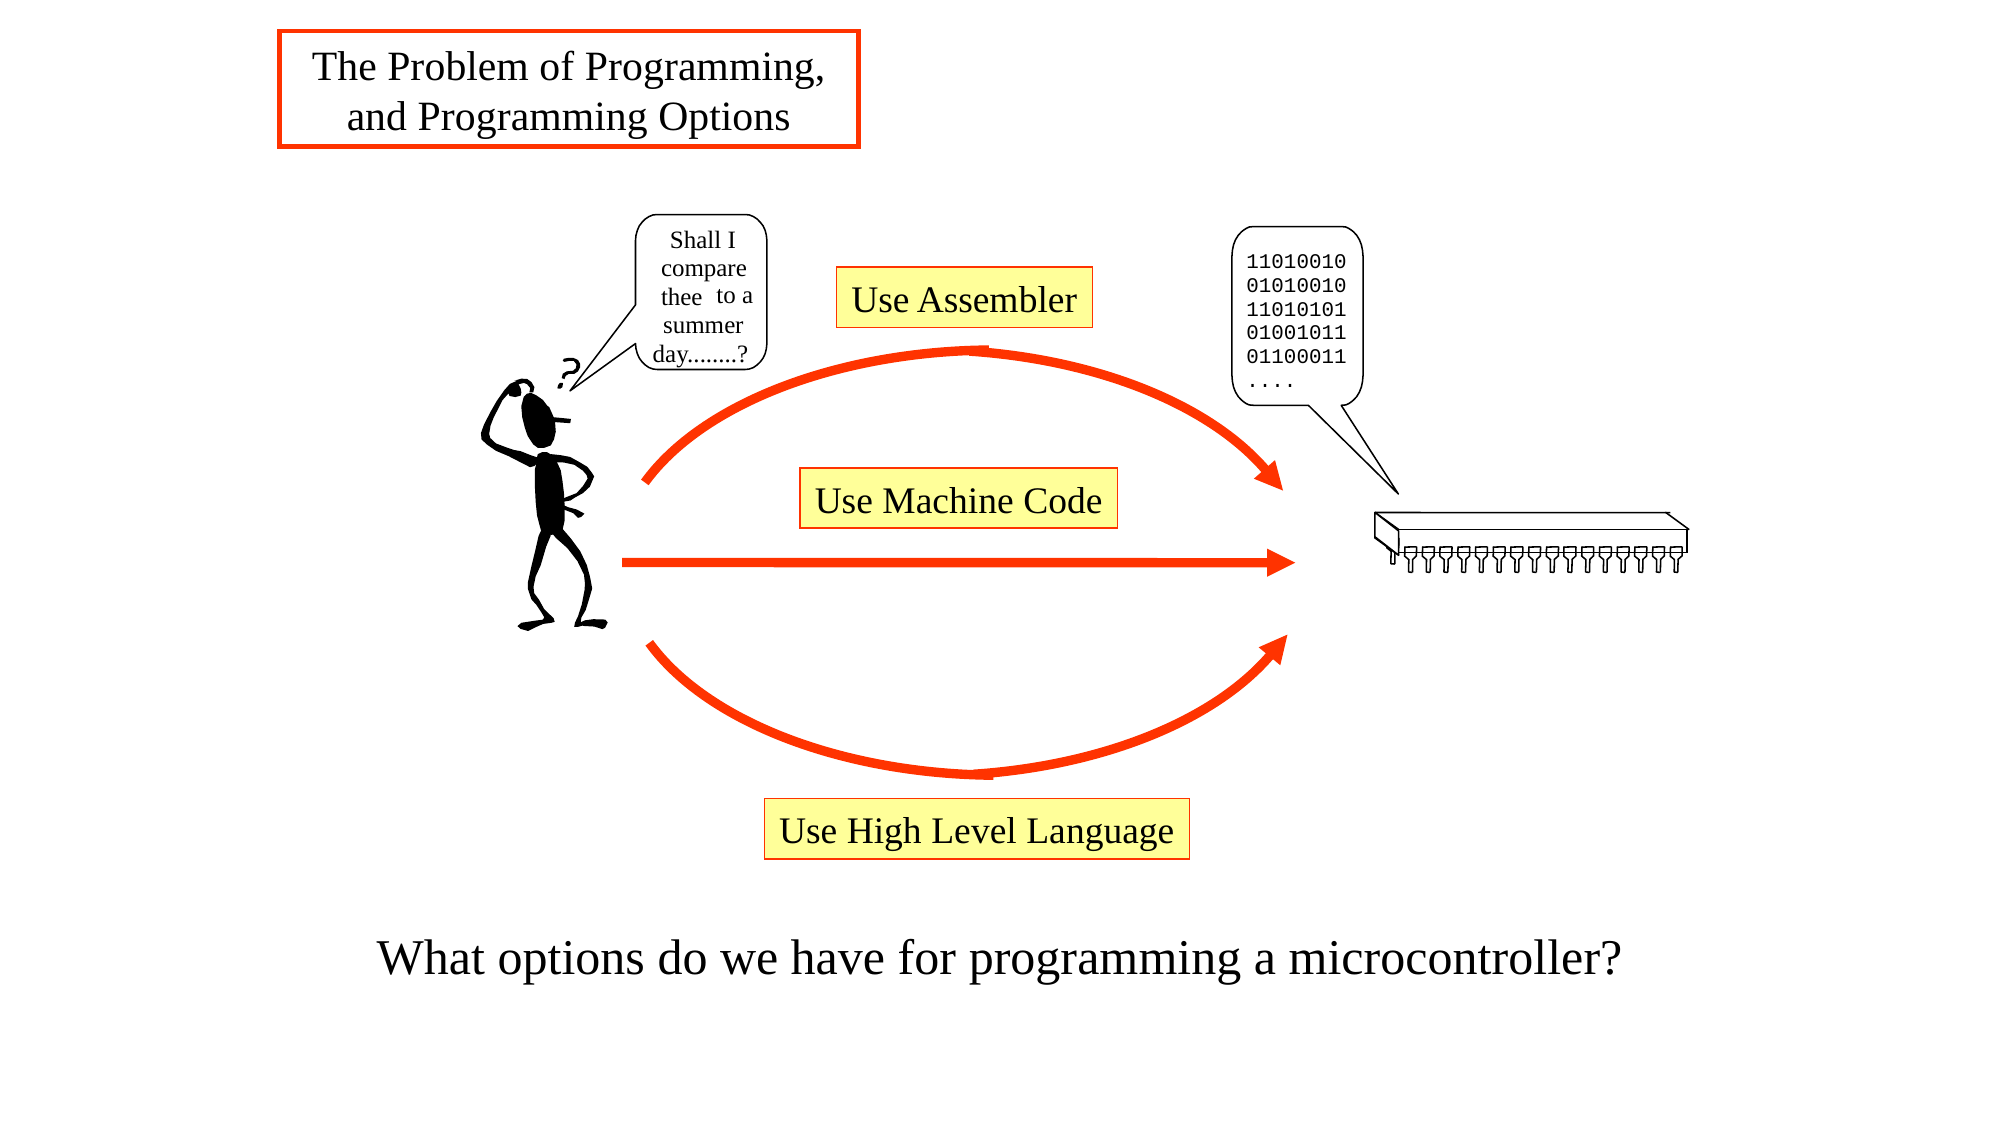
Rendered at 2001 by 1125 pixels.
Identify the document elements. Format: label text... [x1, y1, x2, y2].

text_box The Problem of Programming, and Programming Options [279, 30, 859, 147]
text_box What options do we have for programming a microcontroller? [361, 916, 1638, 993]
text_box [480, 214, 1689, 859]
